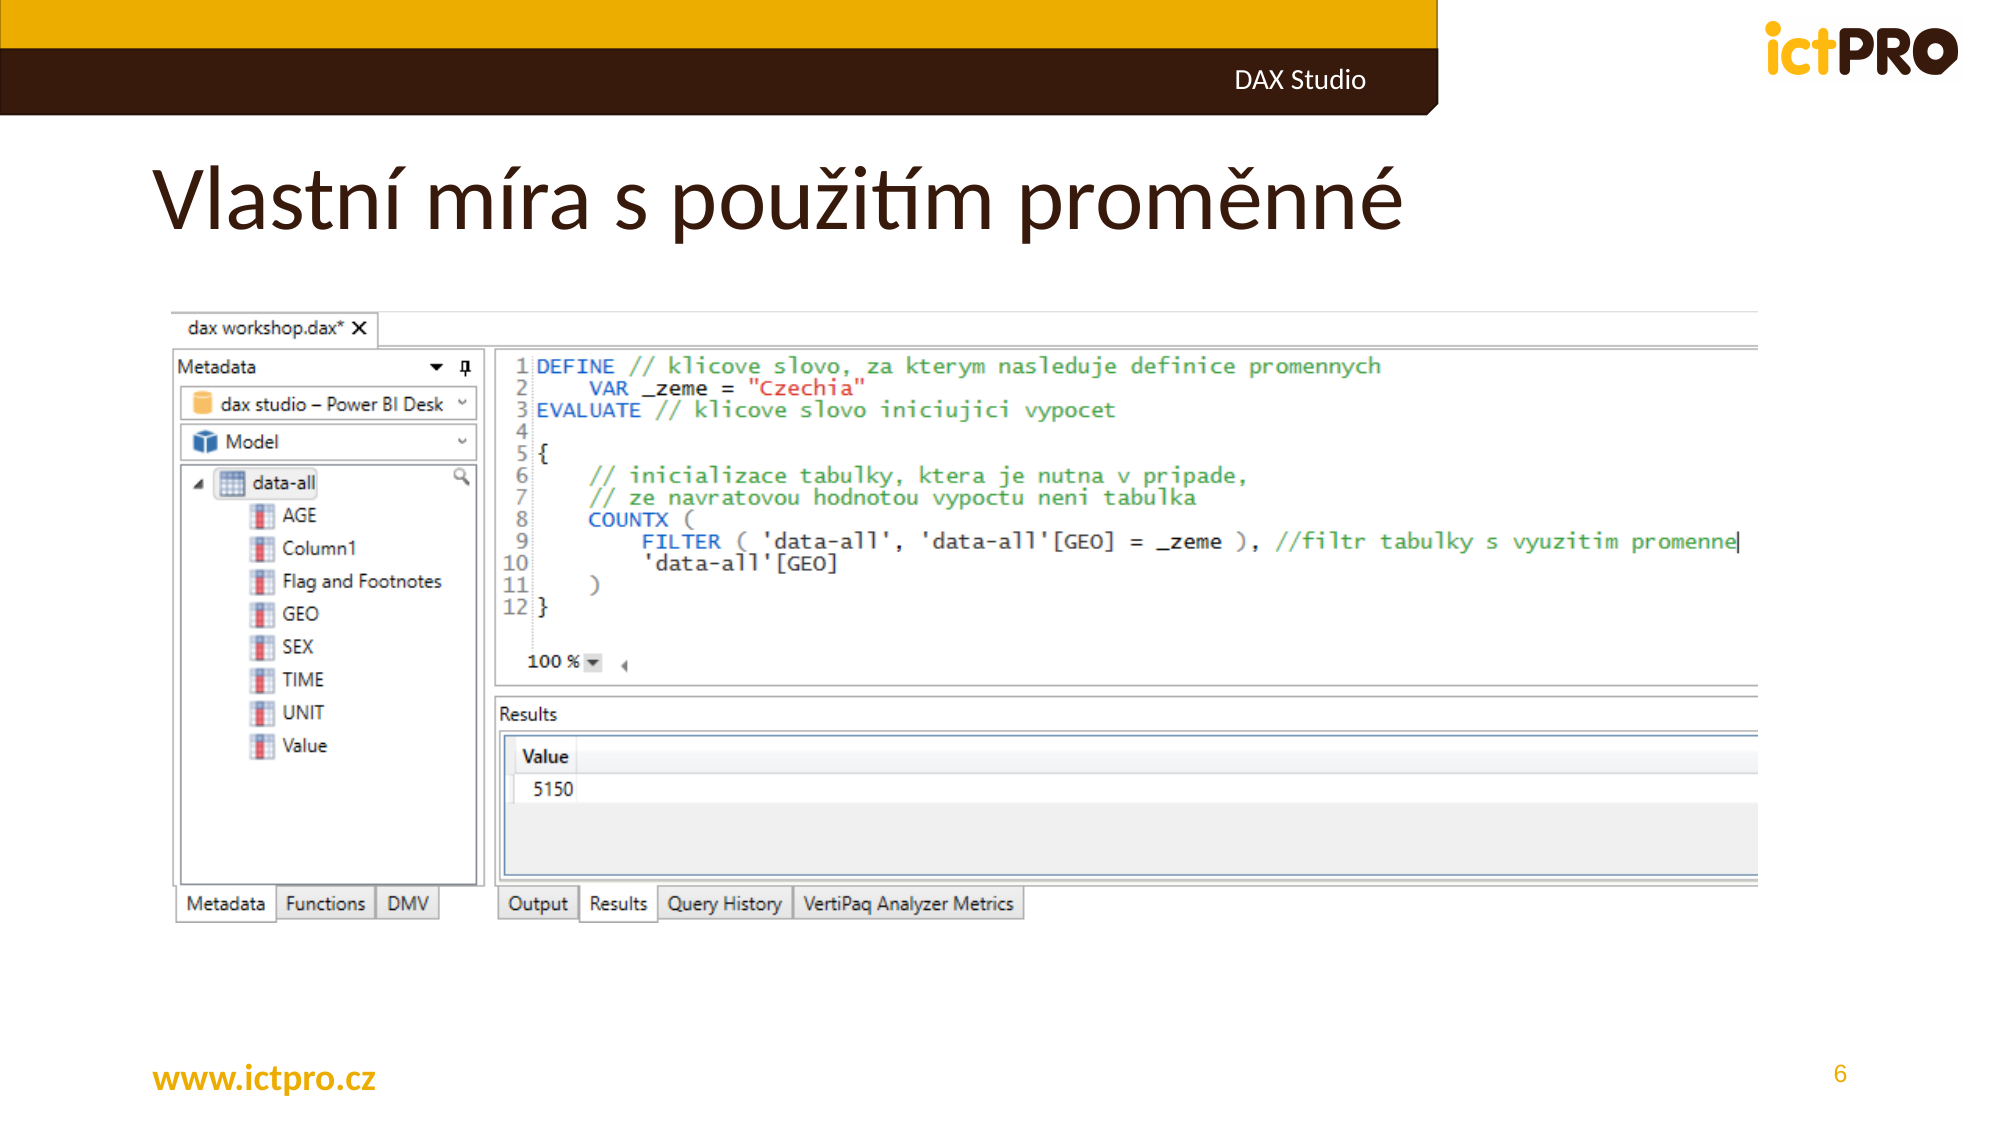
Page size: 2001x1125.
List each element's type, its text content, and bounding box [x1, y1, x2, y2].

picture [171, 311, 1758, 923]
footer www.ictpro.cz [137, 1045, 813, 1106]
picture [1762, 16, 1963, 82]
slide_number 6 [1412, 1042, 1863, 1103]
title Vlastní míra s použitím proměnné [137, 121, 1863, 278]
